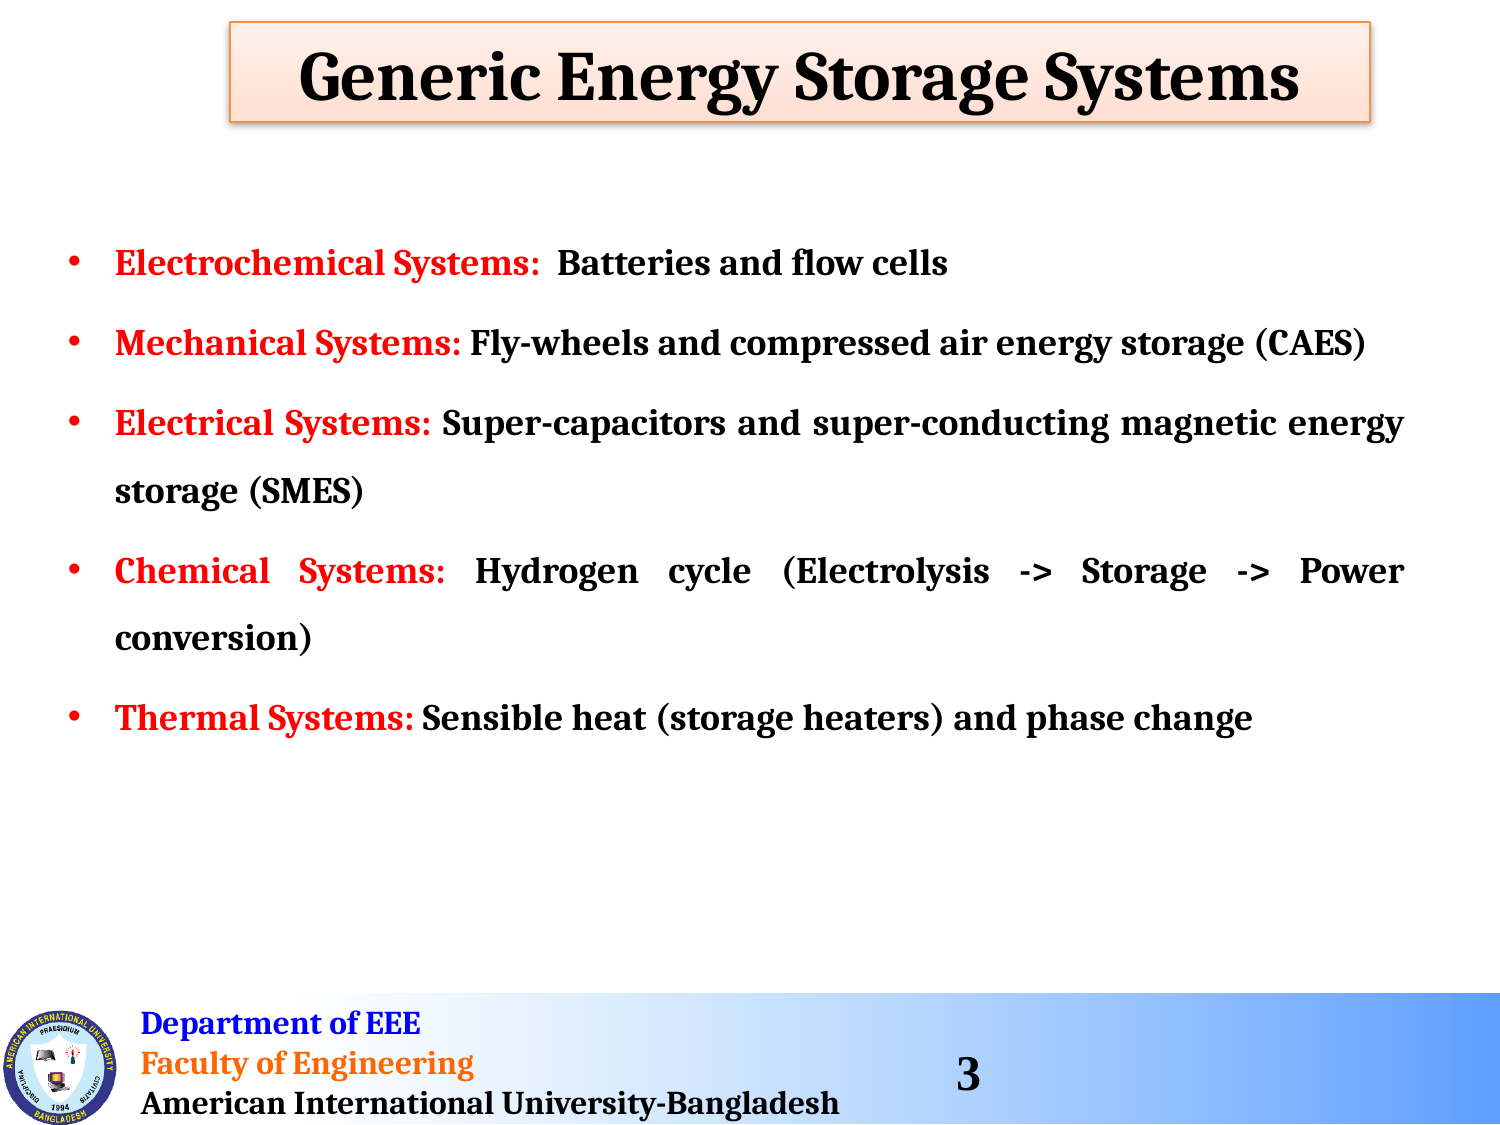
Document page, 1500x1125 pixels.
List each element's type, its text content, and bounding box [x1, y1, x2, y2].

slide_number 3 [645, 1040, 996, 1101]
text_box Generic Energy Storage Systems [229, 21, 1371, 123]
picture [0, 1007, 119, 1125]
text_box Electrochemical Systems: Batteries and flow cells Mechanical Systems: Fly-wheels and compressed air energy storage (CAES) Electrical Systems: Super-capacitors and super-conducting magnetic energy storage (SMES) Chemical Systems: Hydrogen cycle (Electrolysis -> Storage -> Power conversion) Thermal Systems: Sensible heat (storage heaters) and phase change [53, 208, 1421, 746]
